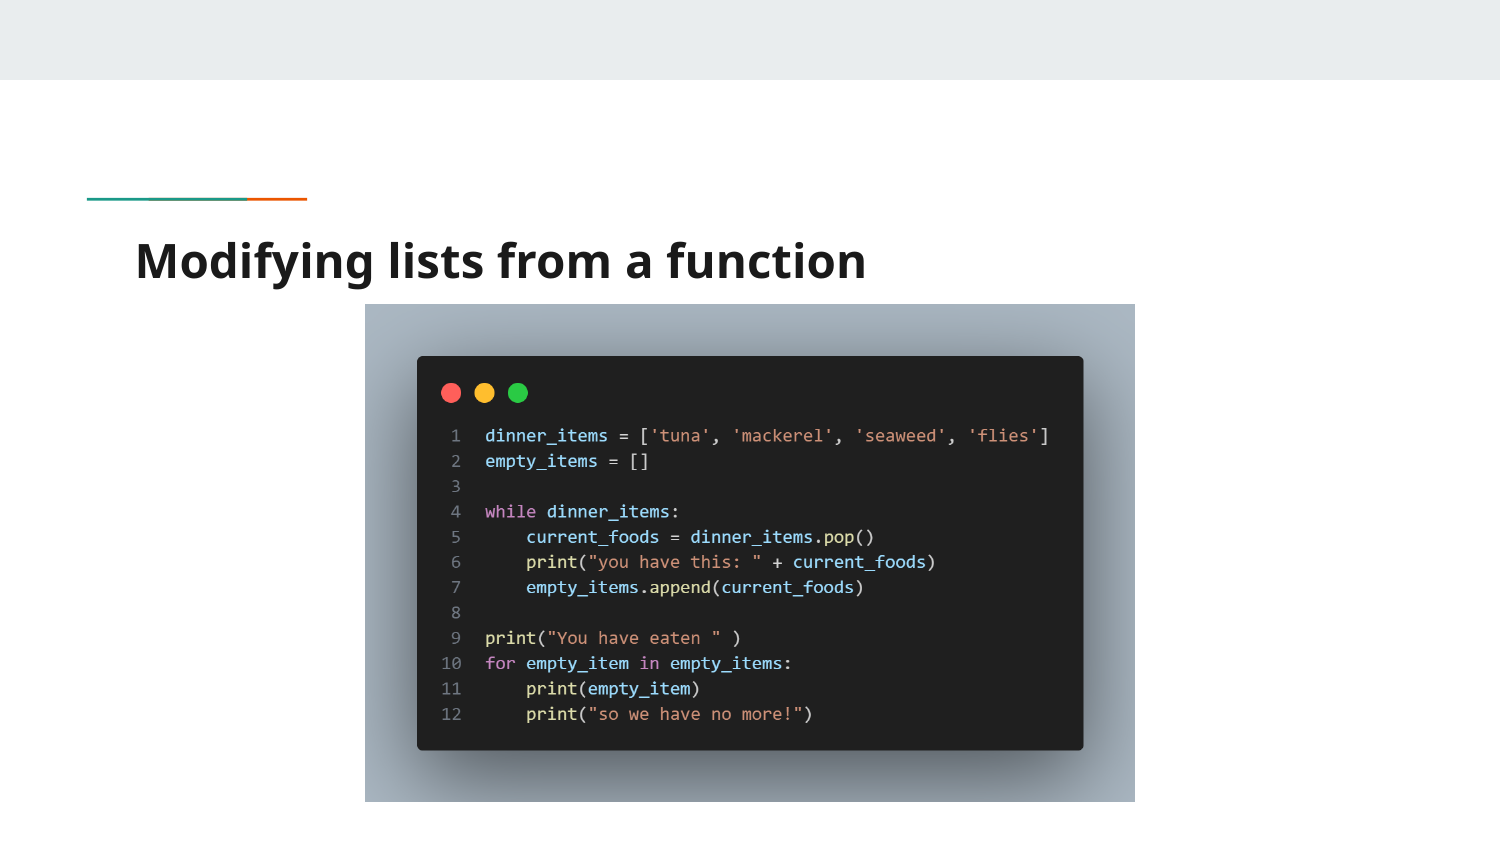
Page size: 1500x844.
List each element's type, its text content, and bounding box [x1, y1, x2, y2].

picture [365, 303, 1135, 802]
title Modifying lists from a function [119, 216, 1381, 305]
